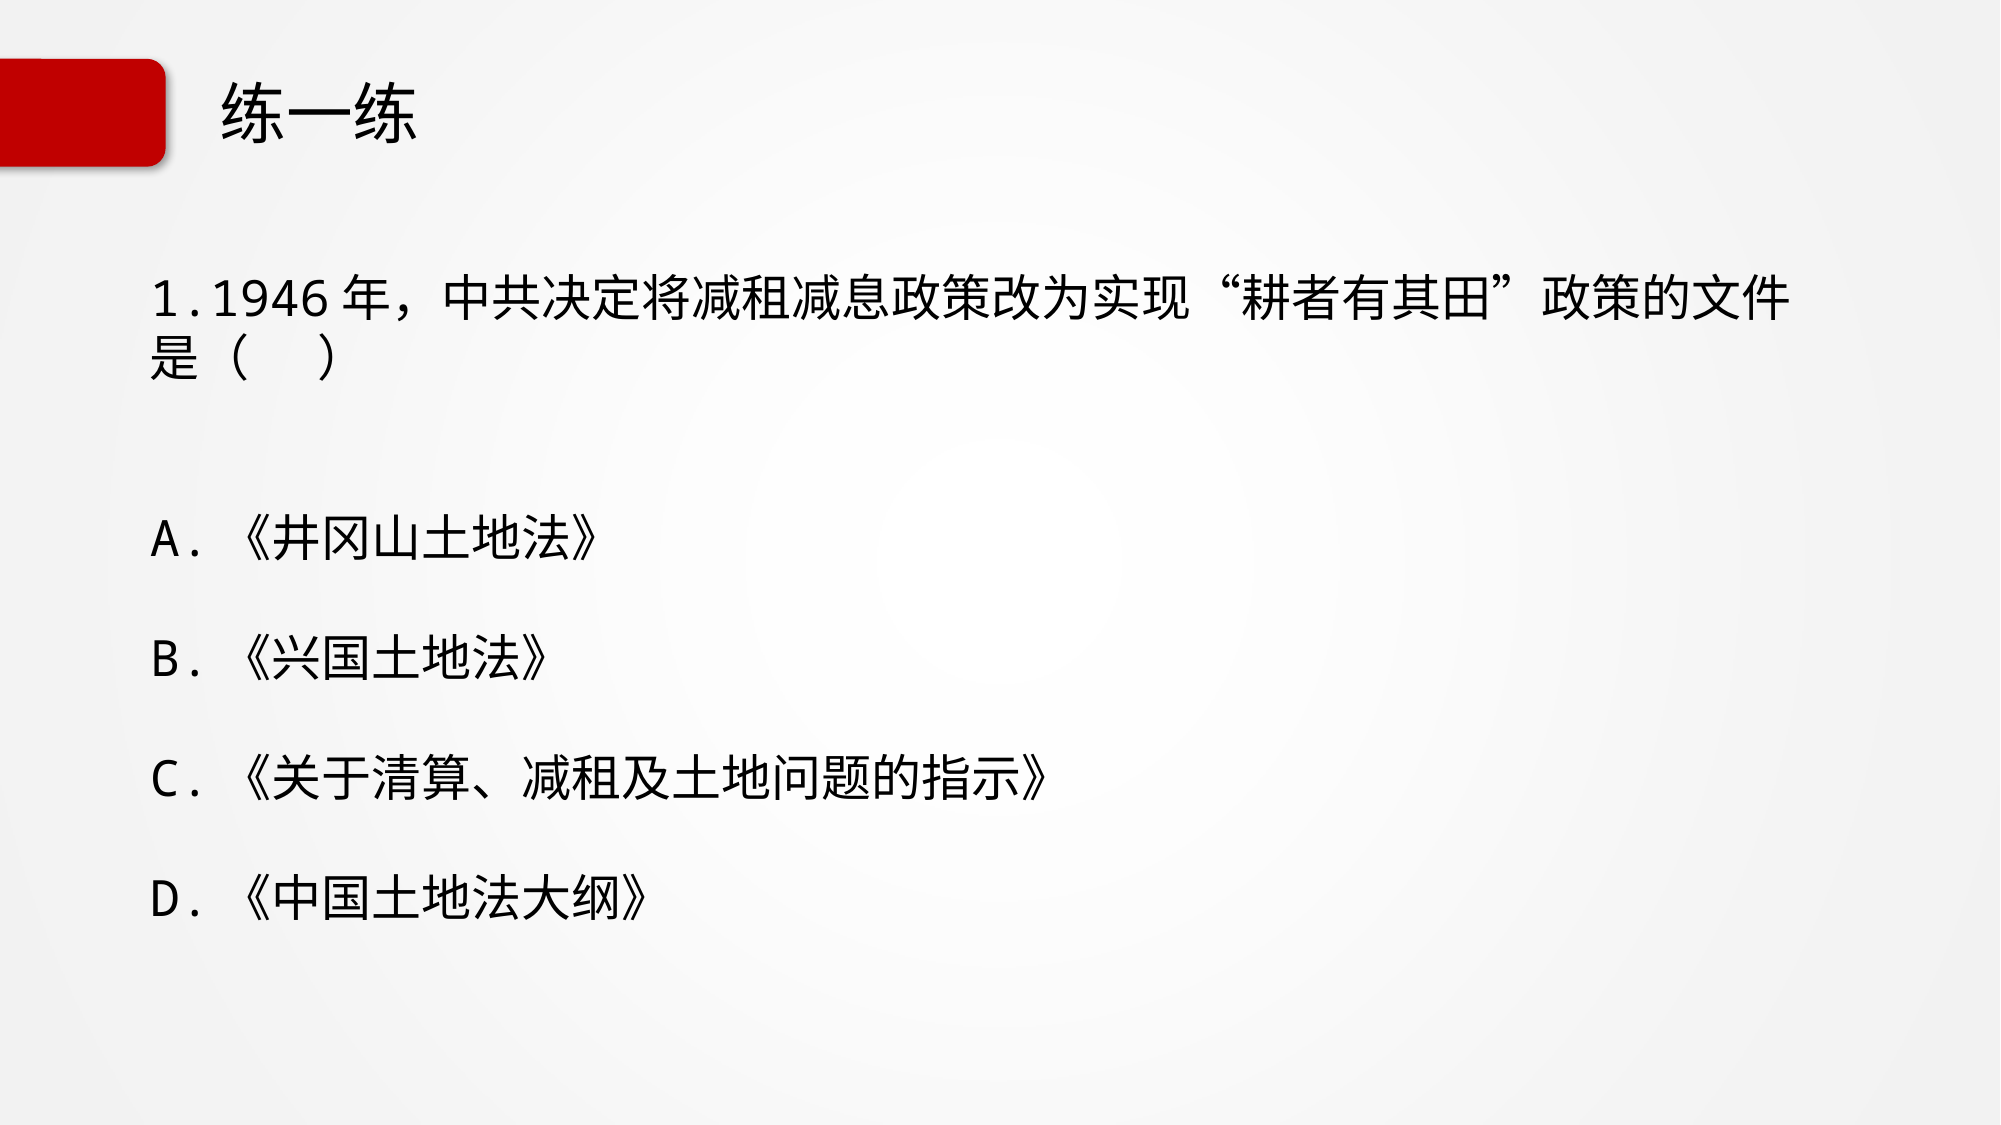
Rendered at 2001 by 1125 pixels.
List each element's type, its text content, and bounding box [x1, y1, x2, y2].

text_box 1.1946年，中共决定将减租减息政策改为实现“耕者有其田”政策的文件是（ ） A.《井冈山土地法》 B.《兴国土地法》 C.《关于清算、减租及土地问题的指示》 D.《中国土地法大纲》 [134, 259, 1828, 934]
picture [0, 0, 2000, 1125]
title 练一练 [204, 72, 1877, 162]
